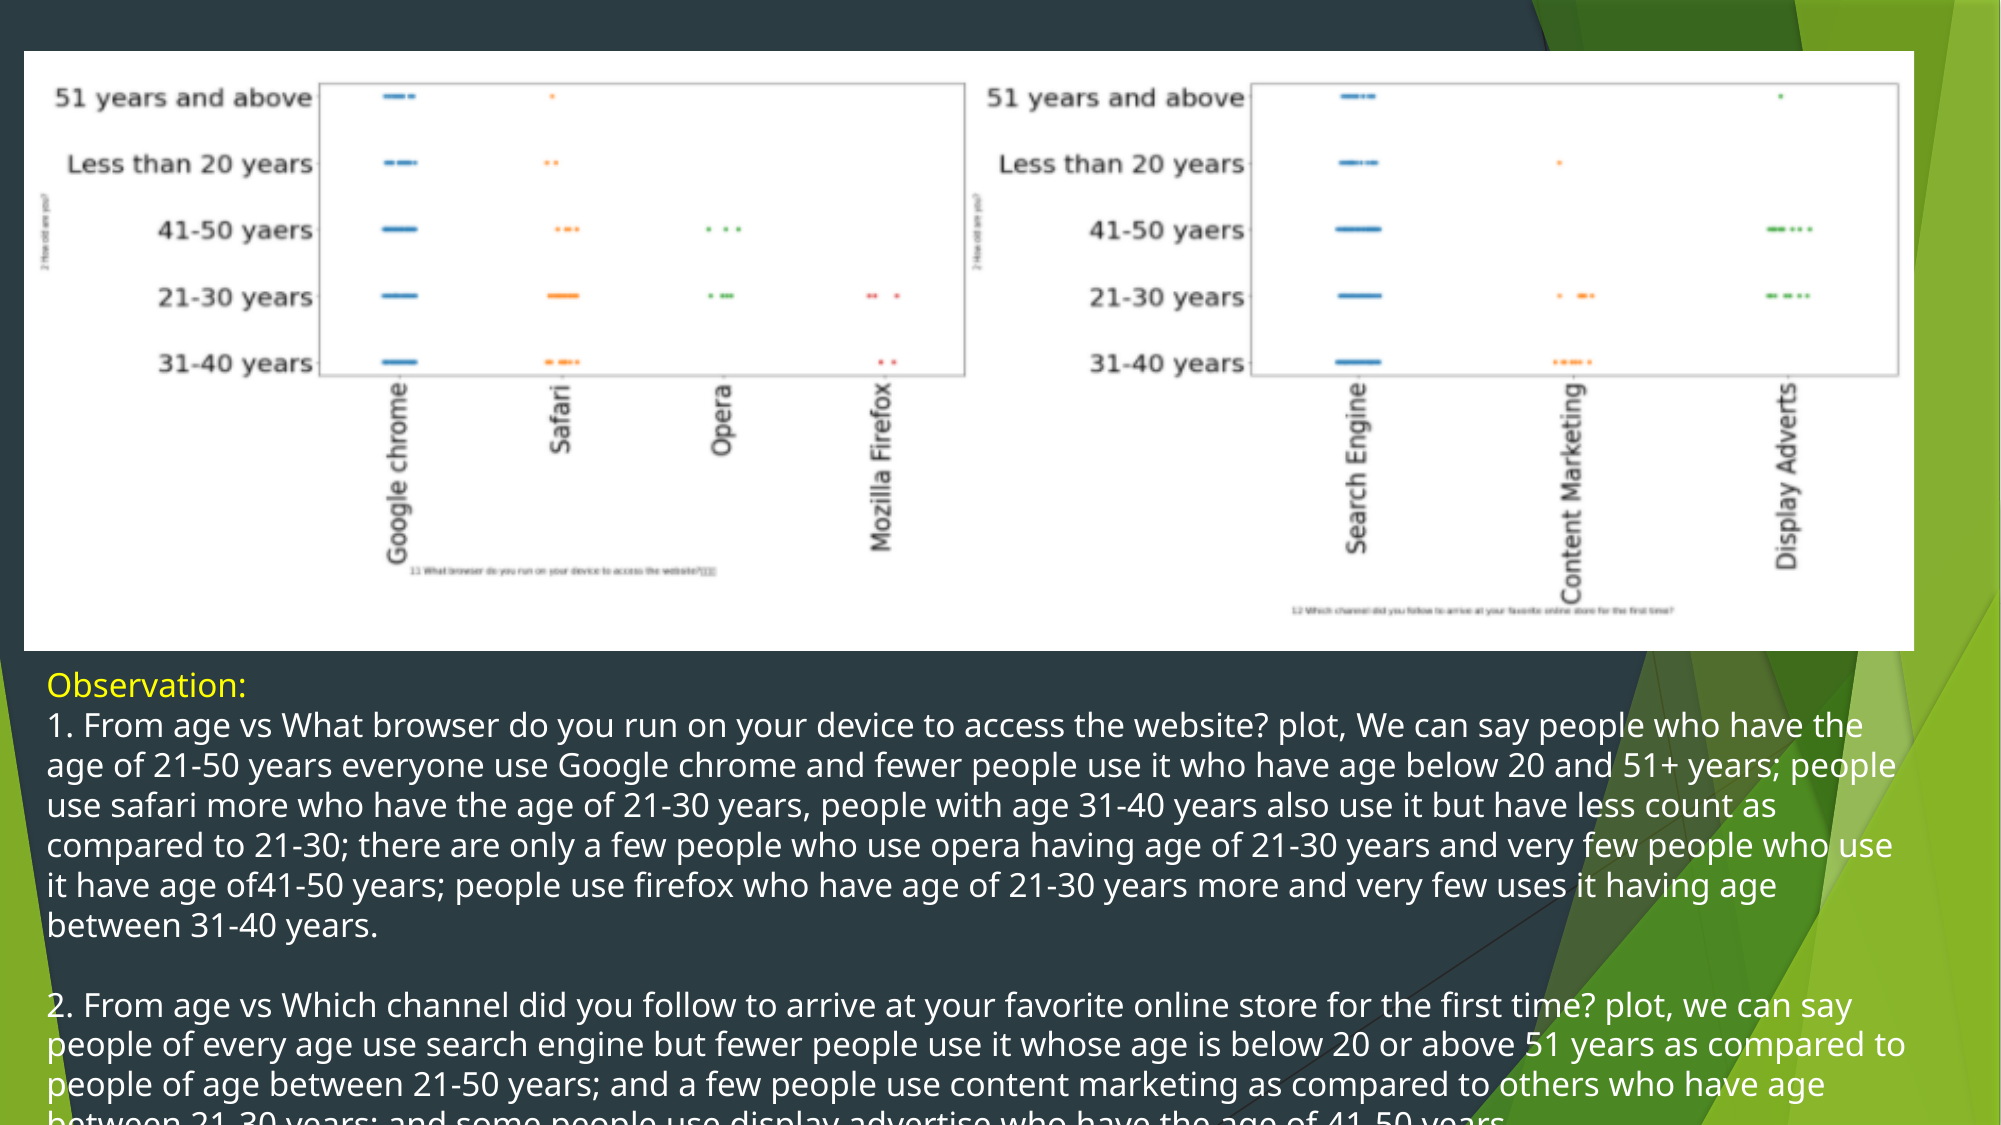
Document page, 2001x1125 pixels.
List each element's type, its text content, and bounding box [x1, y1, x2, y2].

picture [23, 50, 1915, 652]
text_box Observation: 1. From age vs What browser do you run on your device to access the website? plot, We can say people who have the age of 21-50 years everyone use Google chrome and fewer people use it who have age below 20 and 51+ years; people use safari more who have the age of 21-30 years, people with age 31-40 years also use it but have less count as compared to 21-30; there are only a few people who use opera having age of 21-30 years and very few people who use it have age of41-50 years; people use firefox who have age of 21-30 years more and very few uses it having age between 31-40 years. 2. From age vs Which channel did you follow to arrive at your favorite online store for the first time? plot, we can say people of every age use search engine but fewer people use it whose age is below 20 or above 51 years as compared to people of age between 21-50 years; and a few people use content marketing as compared to others who have age between 21-30 years; and some people use display advertise who have the age of 41-50 years. [31, 656, 1934, 1125]
